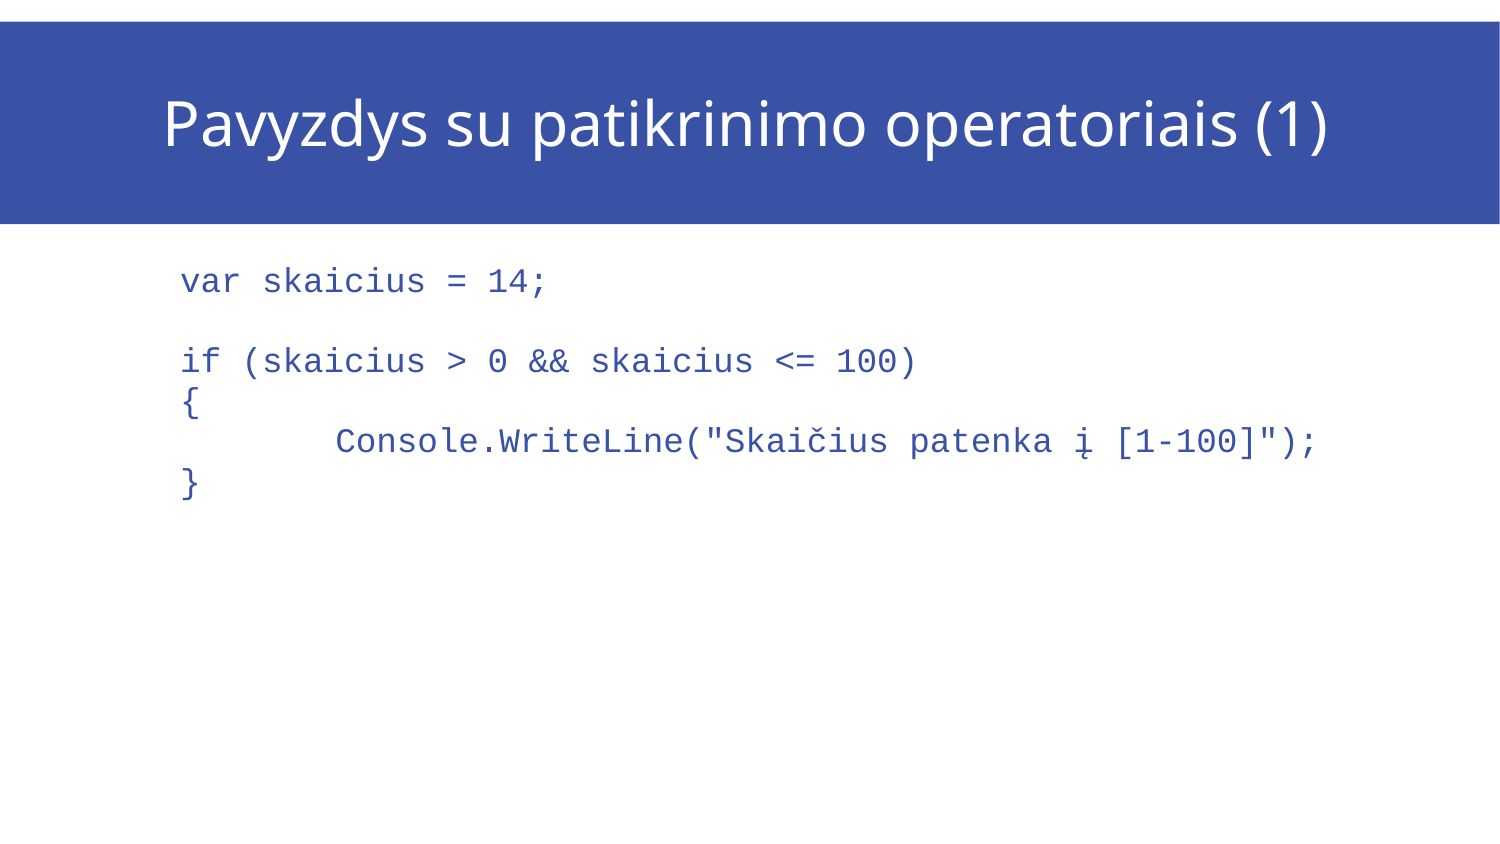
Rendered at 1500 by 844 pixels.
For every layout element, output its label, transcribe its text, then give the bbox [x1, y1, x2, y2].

list var skaicius = 14; if (skaicius > 0 && skaicius <= 100) { Console.WriteLine("Skaičius patenka į [1-100]"); } [147, 247, 1352, 765]
title Pavyzdys su patikrinimo operatoriais (1) [147, 34, 1352, 221]
